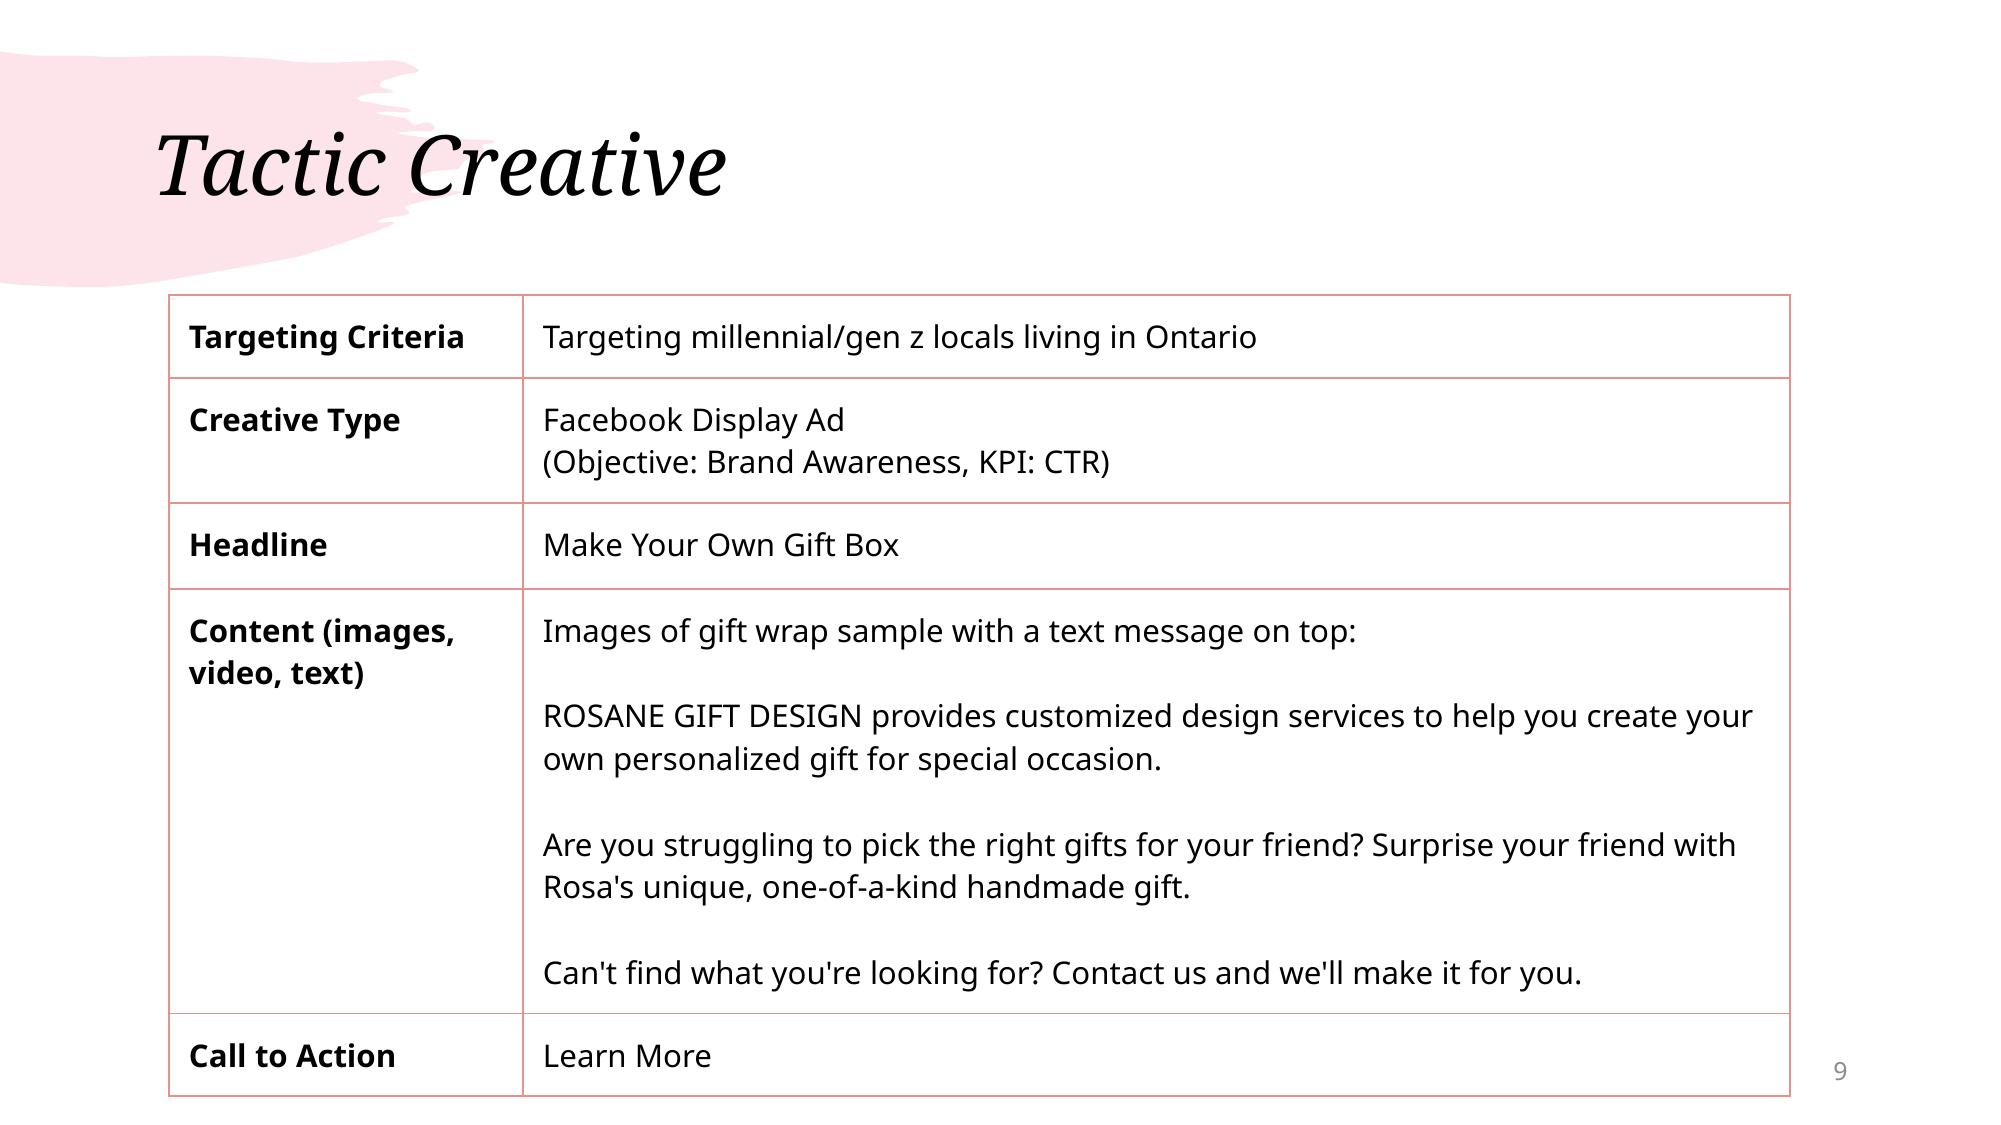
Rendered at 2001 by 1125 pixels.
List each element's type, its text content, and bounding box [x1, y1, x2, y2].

table_header Targeting millennial/gen z locals living in Ontario [524, 296, 1789, 377]
table_cell Make Your Own Gift Box [524, 504, 1789, 588]
table_cell Creative Type [170, 379, 522, 502]
title Tactic Creative [137, 59, 1863, 278]
table_cell Learn More [524, 1014, 1789, 1095]
table_cell Content (images, video, text) [170, 590, 522, 1013]
table_cell Call to Action [170, 1014, 522, 1095]
table_header Targeting Criteria [170, 296, 522, 377]
table_cell Facebook Display Ad (Objective: Brand Awareness, KPI: CTR) [524, 379, 1789, 502]
table_cell Images of gift wrap sample with a text message on top: ROSANE GIFT DESIGN provides customized design services to help you create your own personalized gift for special occasion. Are you struggling to pick the right gifts for your friend? Surprise your friend with Rosa's unique, one-of-a-kind handmade gift. Can't find what you're looking for? Contact us and we'll make it for you. [524, 590, 1789, 1013]
table_cell Headline [170, 504, 522, 588]
slide_number 9 [1412, 1042, 1863, 1103]
